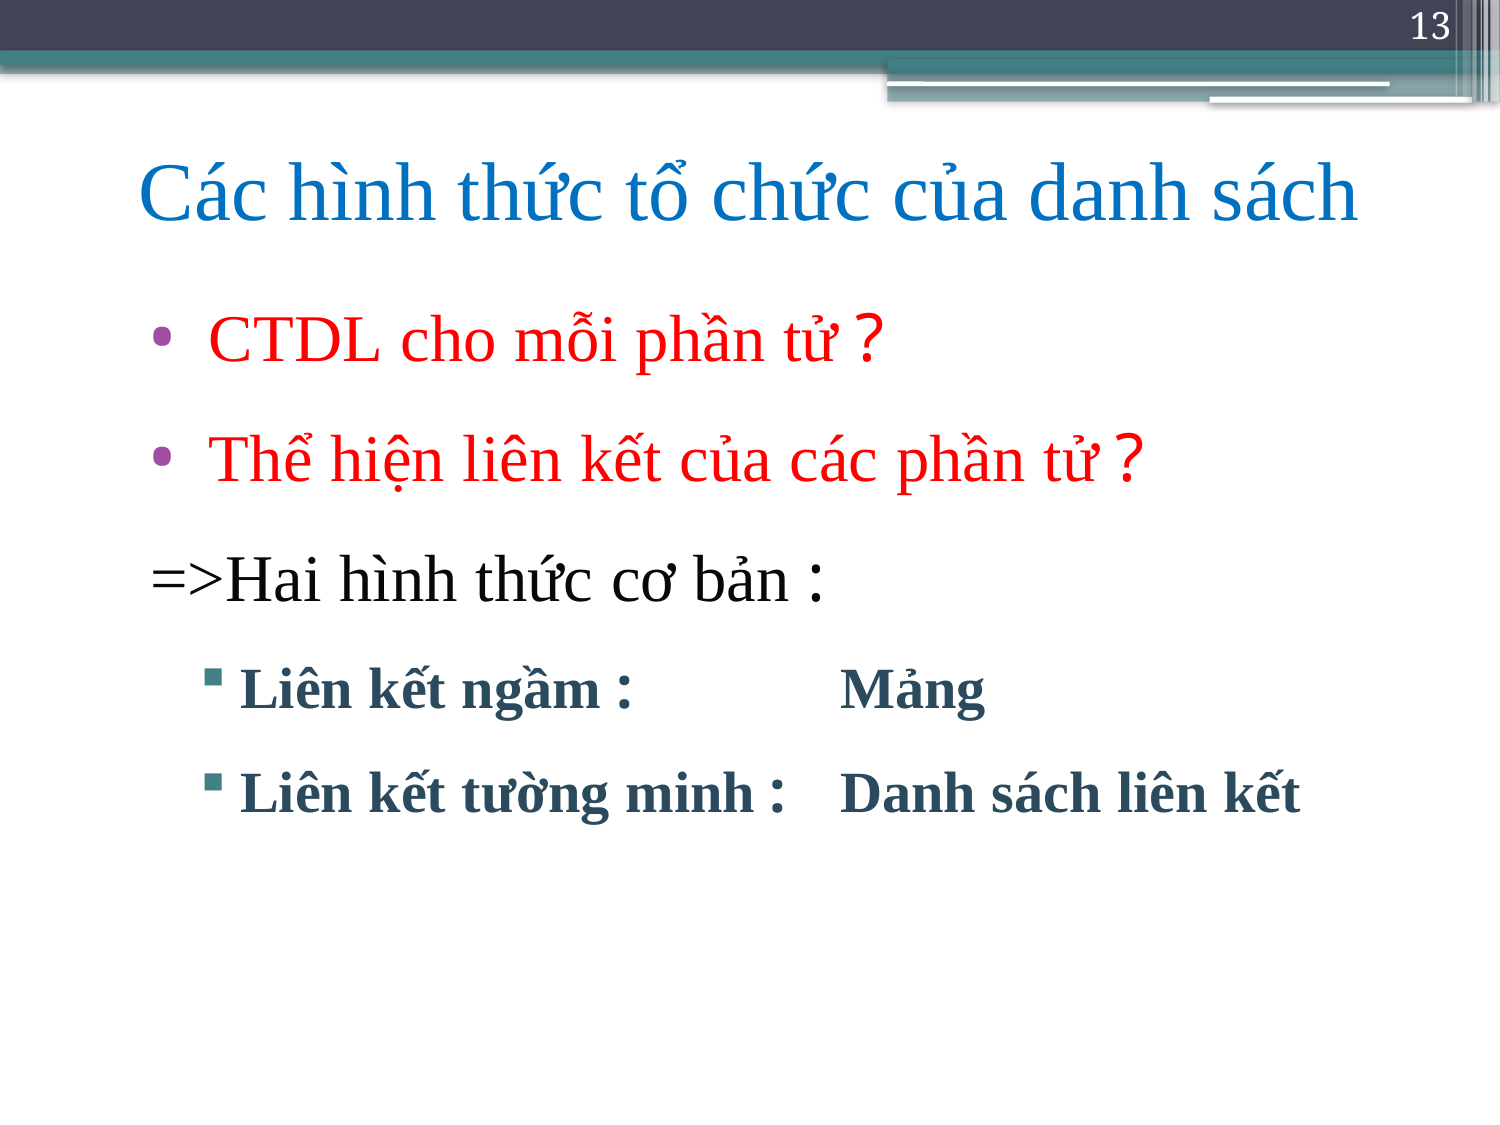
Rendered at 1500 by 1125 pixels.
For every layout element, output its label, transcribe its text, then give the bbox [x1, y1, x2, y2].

list CTDL cho mỗi phần tử ? Thể hiện liên kết của các phần tử ? =>Hai hình thức cơ bản : Liên kết ngầm : Mảng Liên kết tường minh : Danh sách liên kết [117, 287, 1448, 1100]
title Các hình thức tổ chức của danh sách [75, 99, 1425, 275]
slide_number 13 [1341, 0, 1466, 61]
